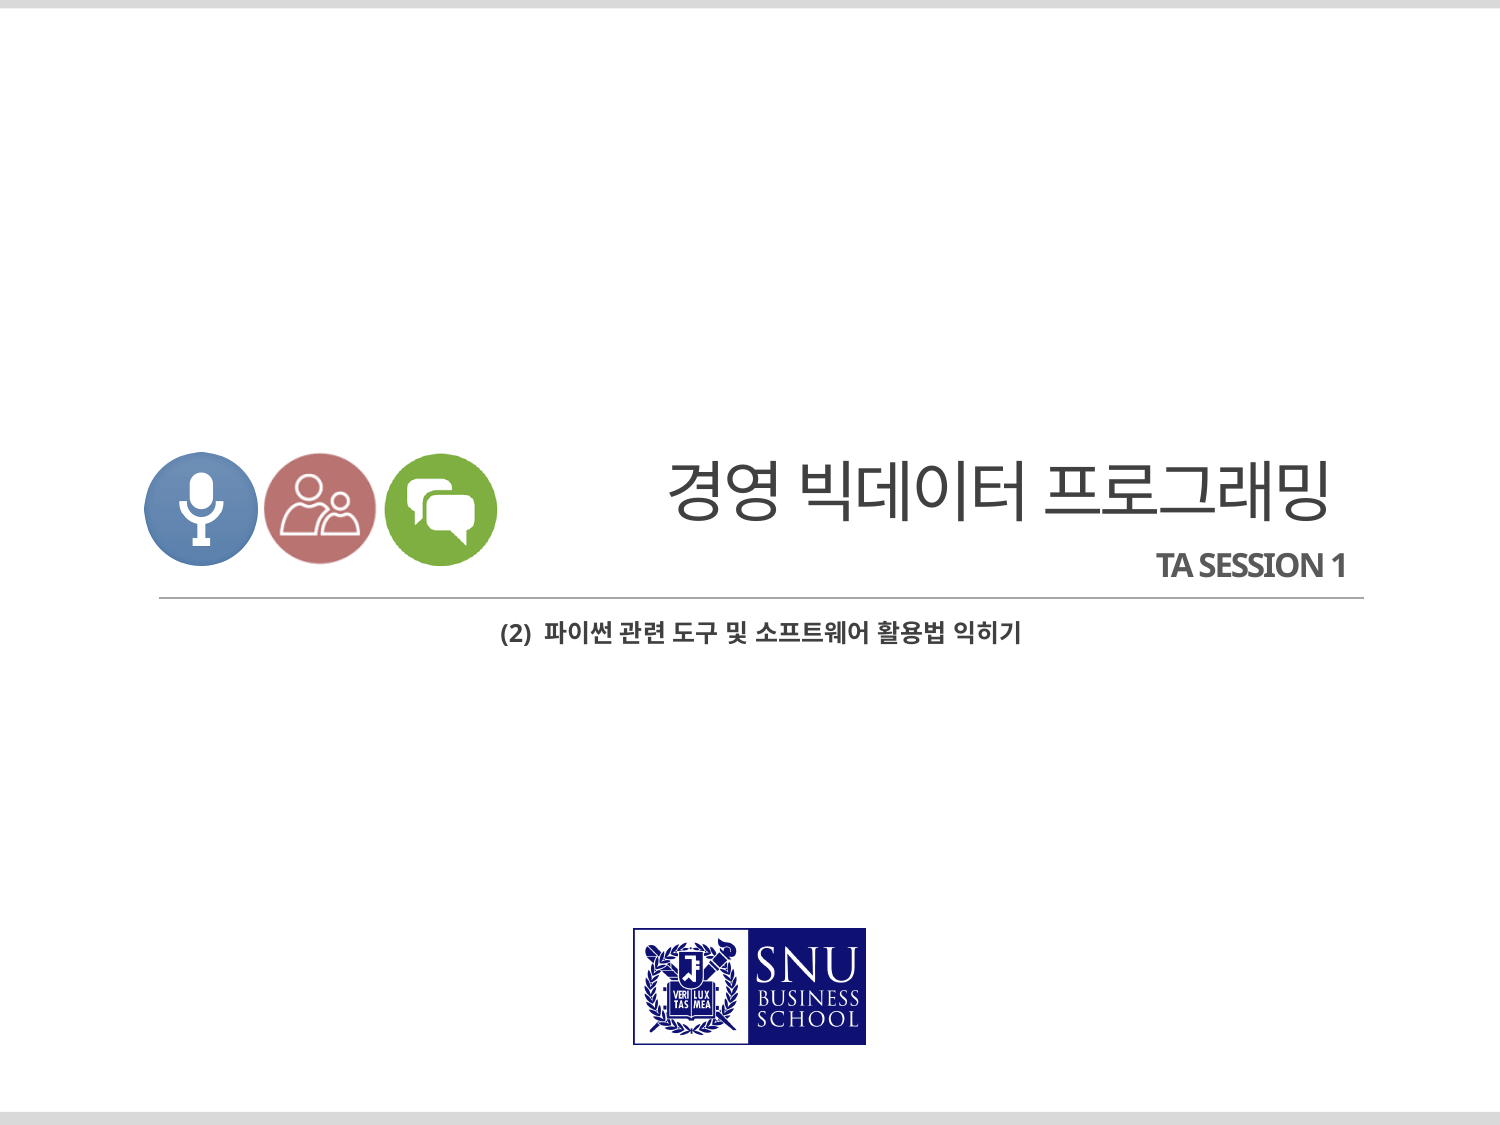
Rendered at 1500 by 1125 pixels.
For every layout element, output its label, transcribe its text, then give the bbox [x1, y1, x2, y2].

list (2) 파이썬 관련 도구 및 소프트웨어 활용법 익히기 [159, 609, 1365, 646]
picture [632, 928, 866, 1046]
picture [383, 452, 498, 566]
subtitle TA SESSION 1 [525, 536, 1365, 577]
title 경영 빅데이터 프로그래밍 [525, 444, 1365, 535]
